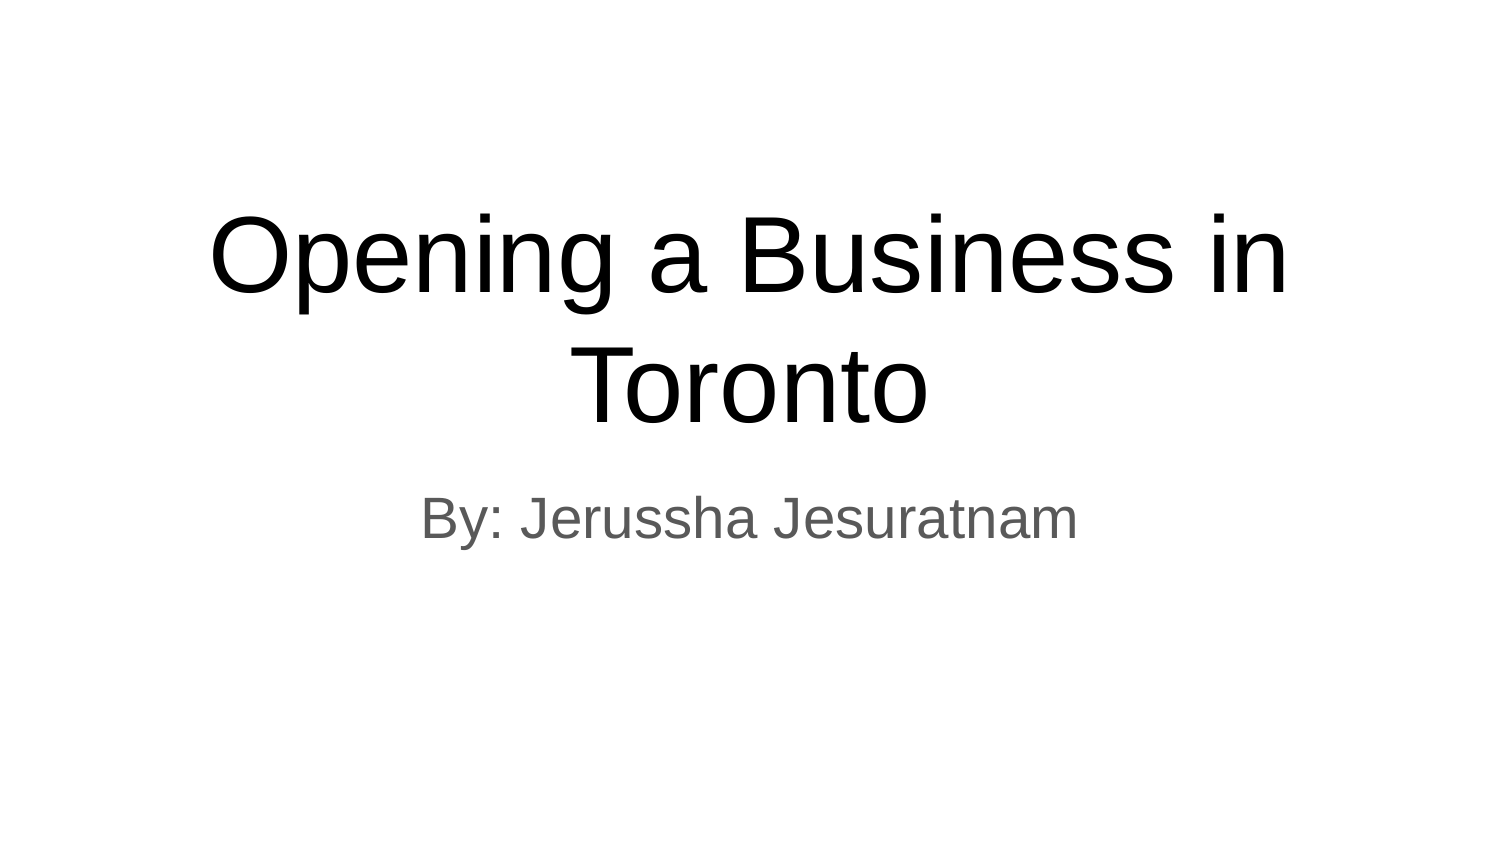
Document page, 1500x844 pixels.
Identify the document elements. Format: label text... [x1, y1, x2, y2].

title Opening a Business in Toronto [51, 122, 1449, 459]
subtitle By: Jerussha Jesuratnam [51, 464, 1449, 595]
